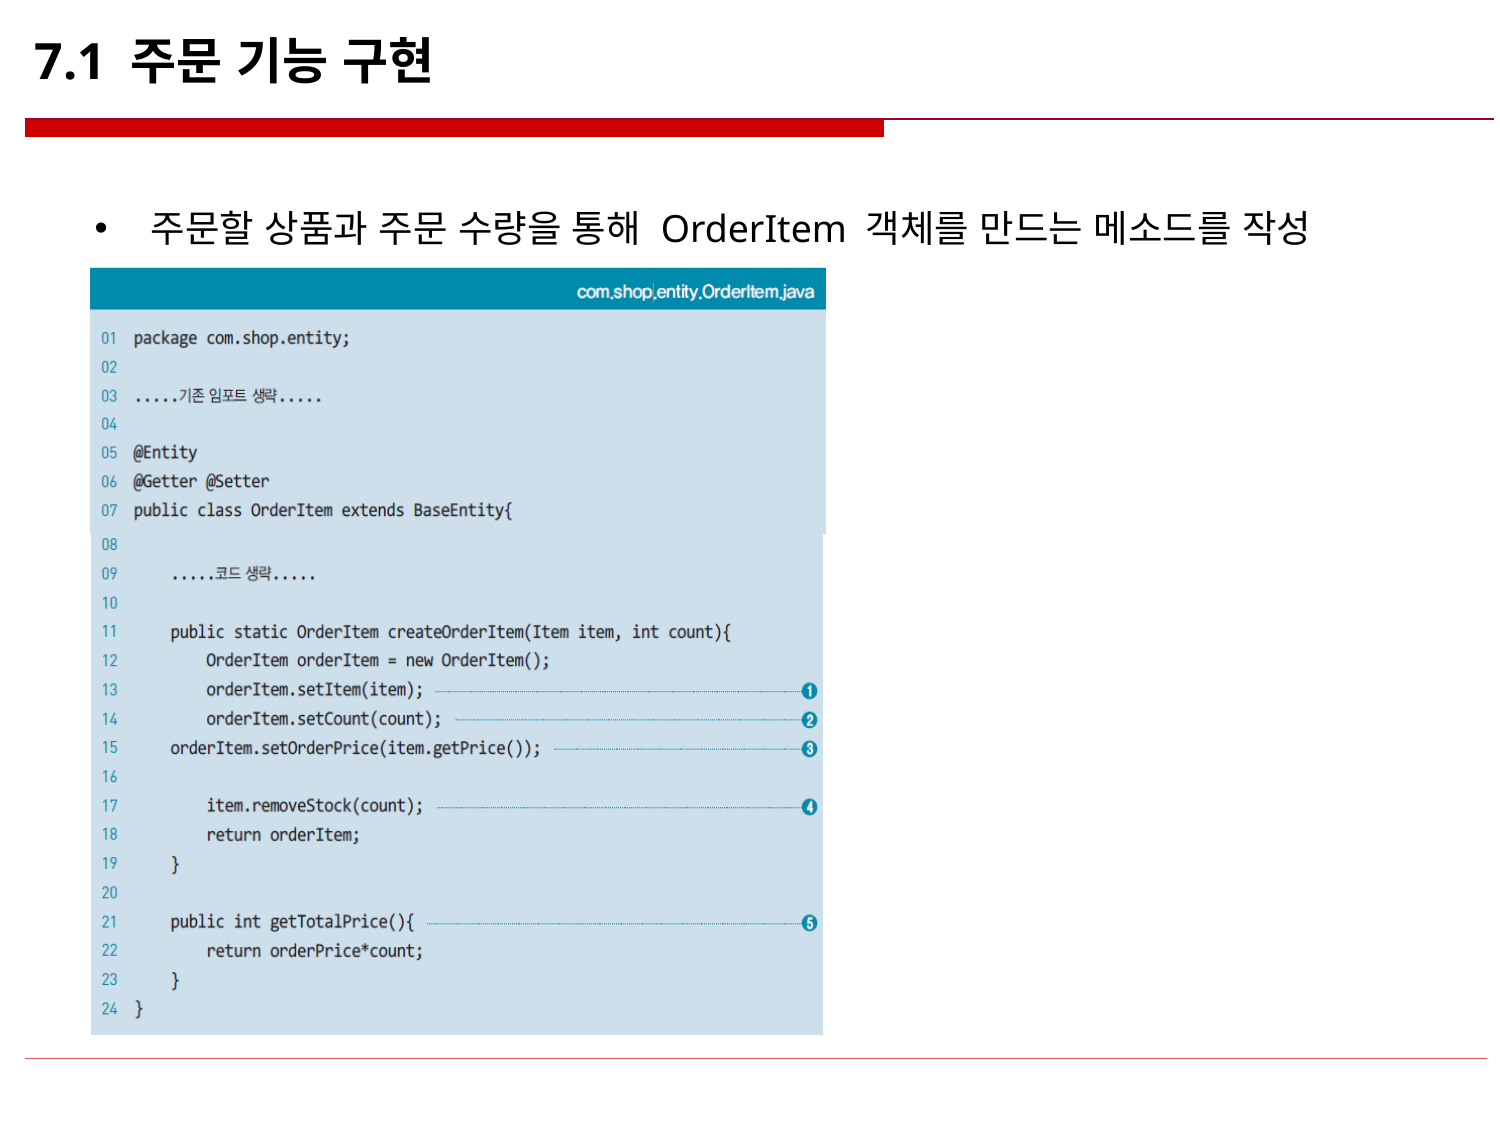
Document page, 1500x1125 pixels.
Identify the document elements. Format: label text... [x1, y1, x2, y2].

title 7.1 주문 기능 구현 [19, 23, 1370, 96]
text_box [81, 255, 833, 1036]
text_box 주문할 상품과 주문 수량을 통해 OrderItem 객체를 만드는 메소드를 작성 [79, 175, 1430, 447]
